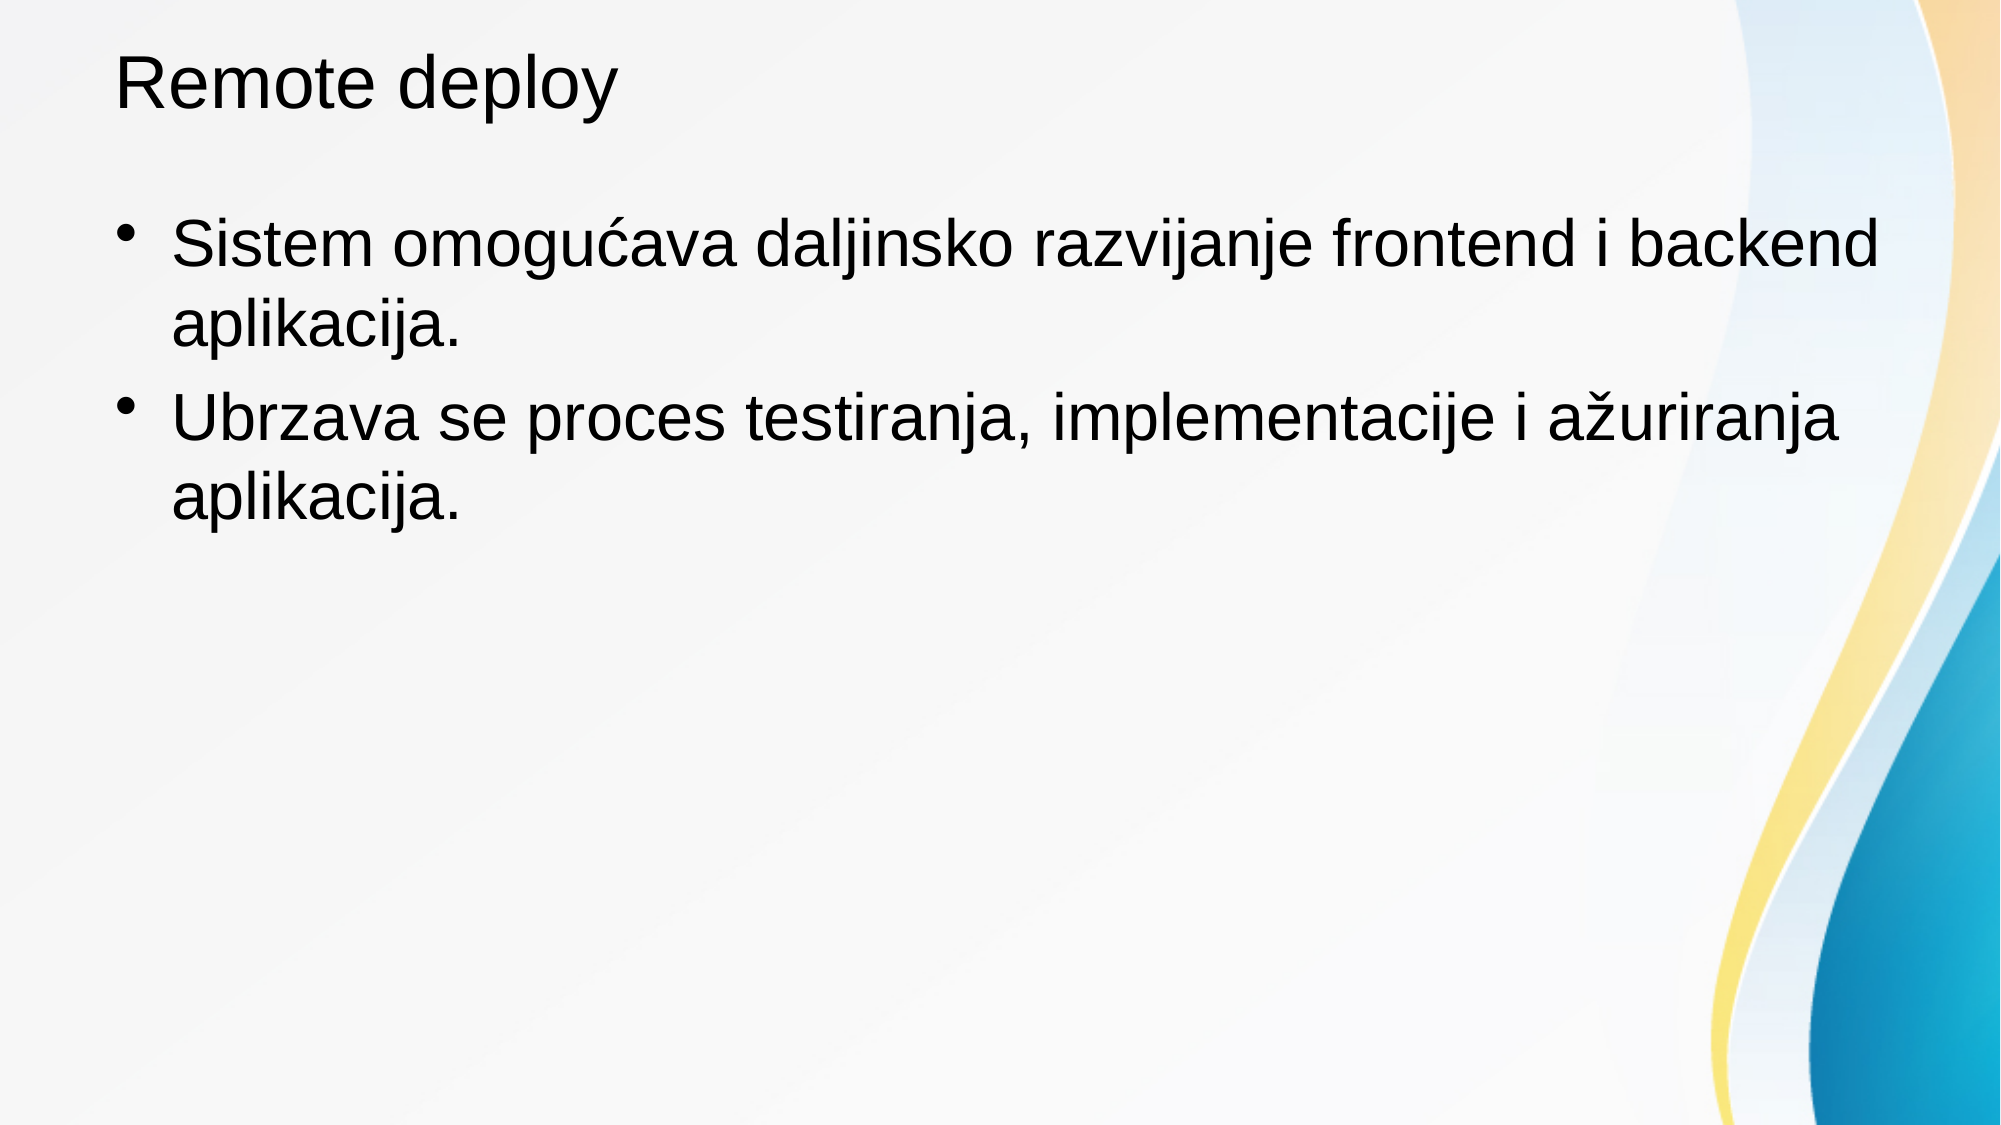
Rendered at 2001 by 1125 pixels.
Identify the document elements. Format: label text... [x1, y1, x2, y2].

title Remote deploy [99, 30, 1901, 127]
picture [0, 0, 2001, 1125]
list Sistem omogućava daljinsko razvijanje frontend i backend aplikacija. Ubrzava se proces testiranja, implementacije i ažuriranja aplikacija. [99, 192, 1901, 1006]
